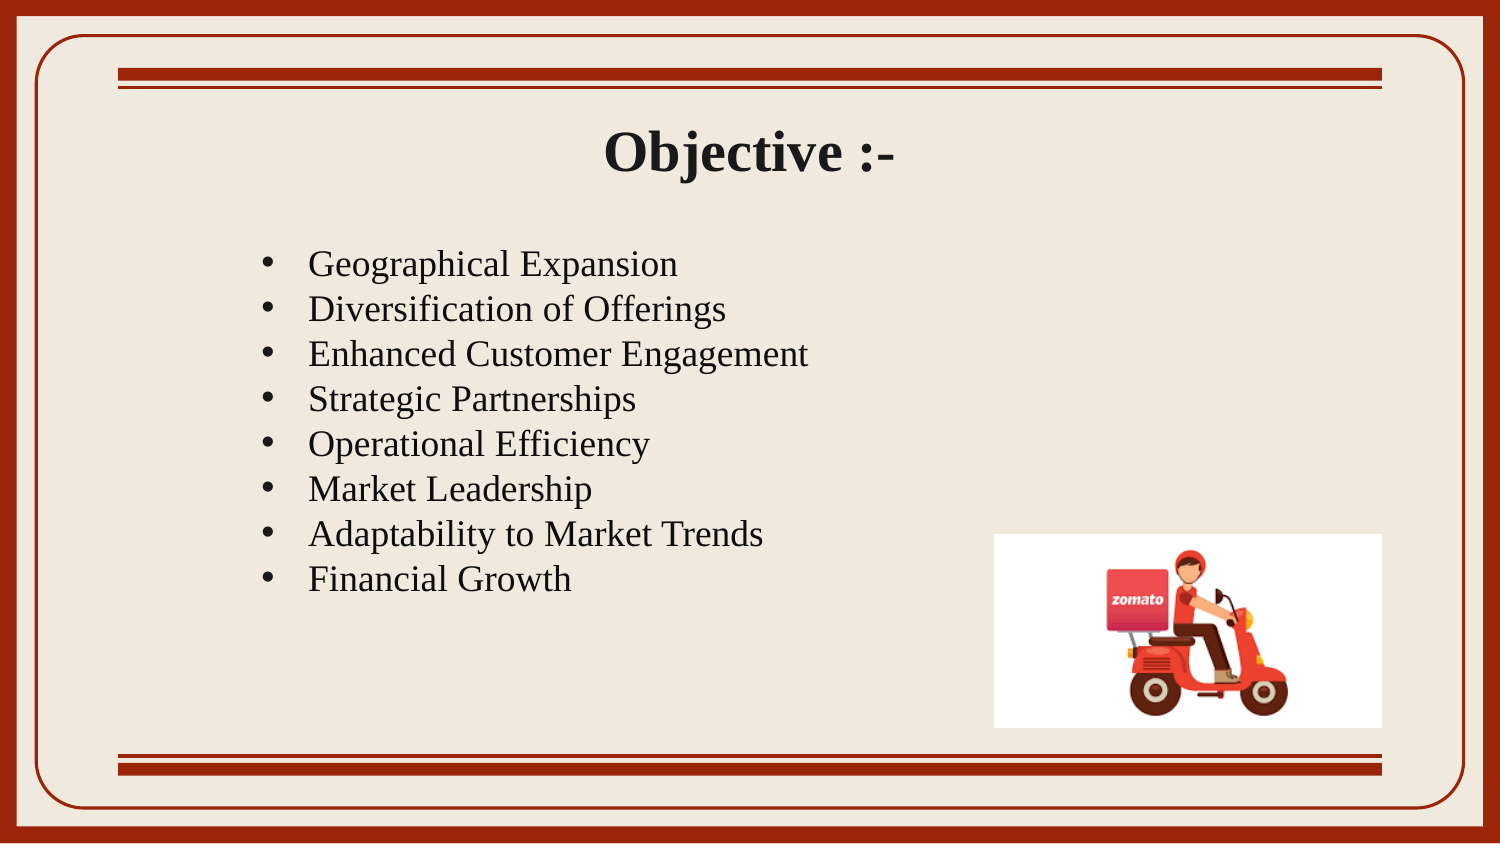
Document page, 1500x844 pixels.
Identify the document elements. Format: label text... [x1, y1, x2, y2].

subtitle Geographical Expansion Diversification of Offerings Enhanced Customer Engagement Strategic Partnerships Operational Efficiency Market Leadership Adaptability to Market Trends Financial Growth [246, 224, 1254, 535]
title Objective :- [118, 98, 1382, 192]
picture [993, 533, 1383, 729]
